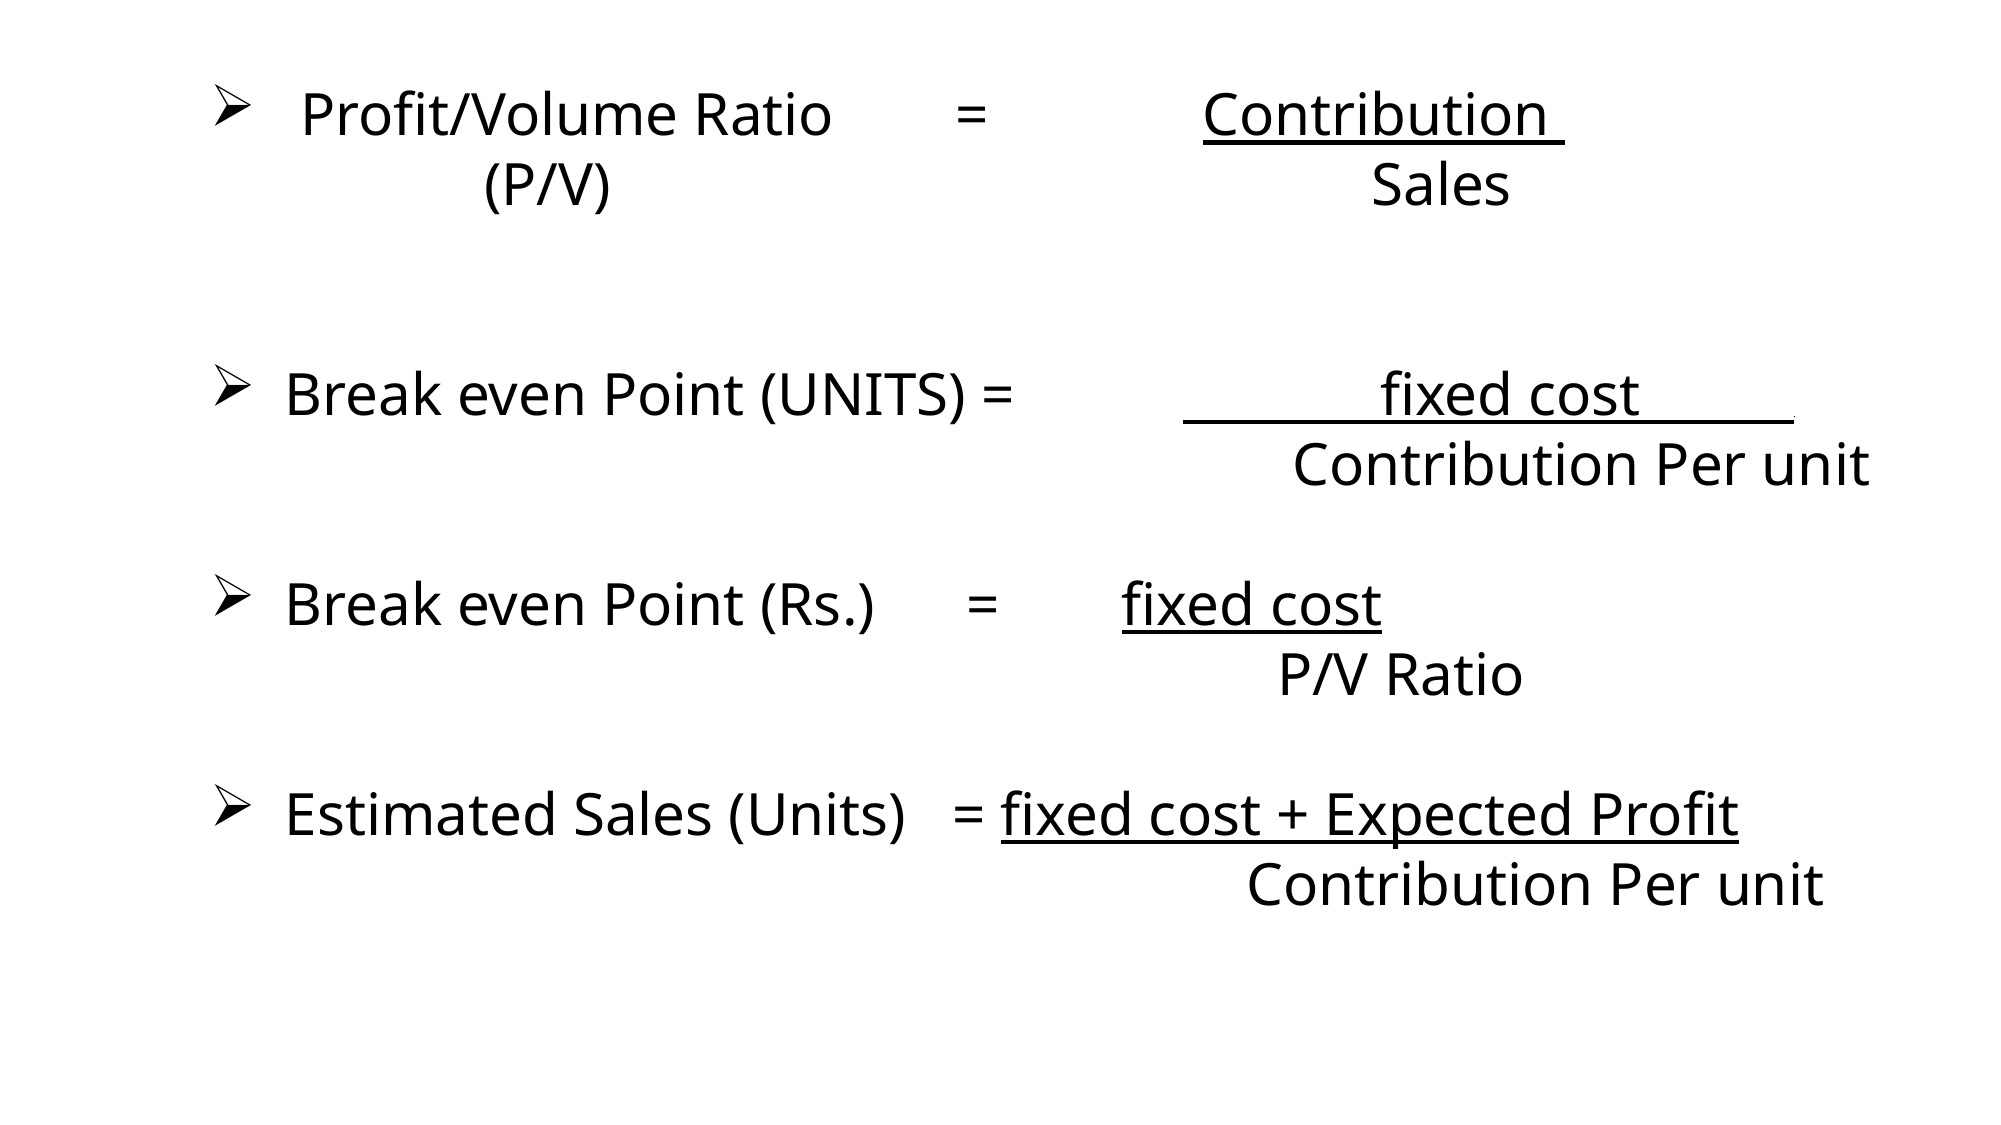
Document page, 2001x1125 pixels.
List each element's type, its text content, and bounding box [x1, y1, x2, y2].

text_box Profit/Volume Ratio = Contribution (P/V) Sales Break even Point (UNITS) = fixed cost . Contribution Per unit Break even Point (Rs.) = fixed cost P/V Ratio Estimated Sales (Units) = fixed cost + Expected Profit Contribution Per unit [194, 69, 2000, 1065]
